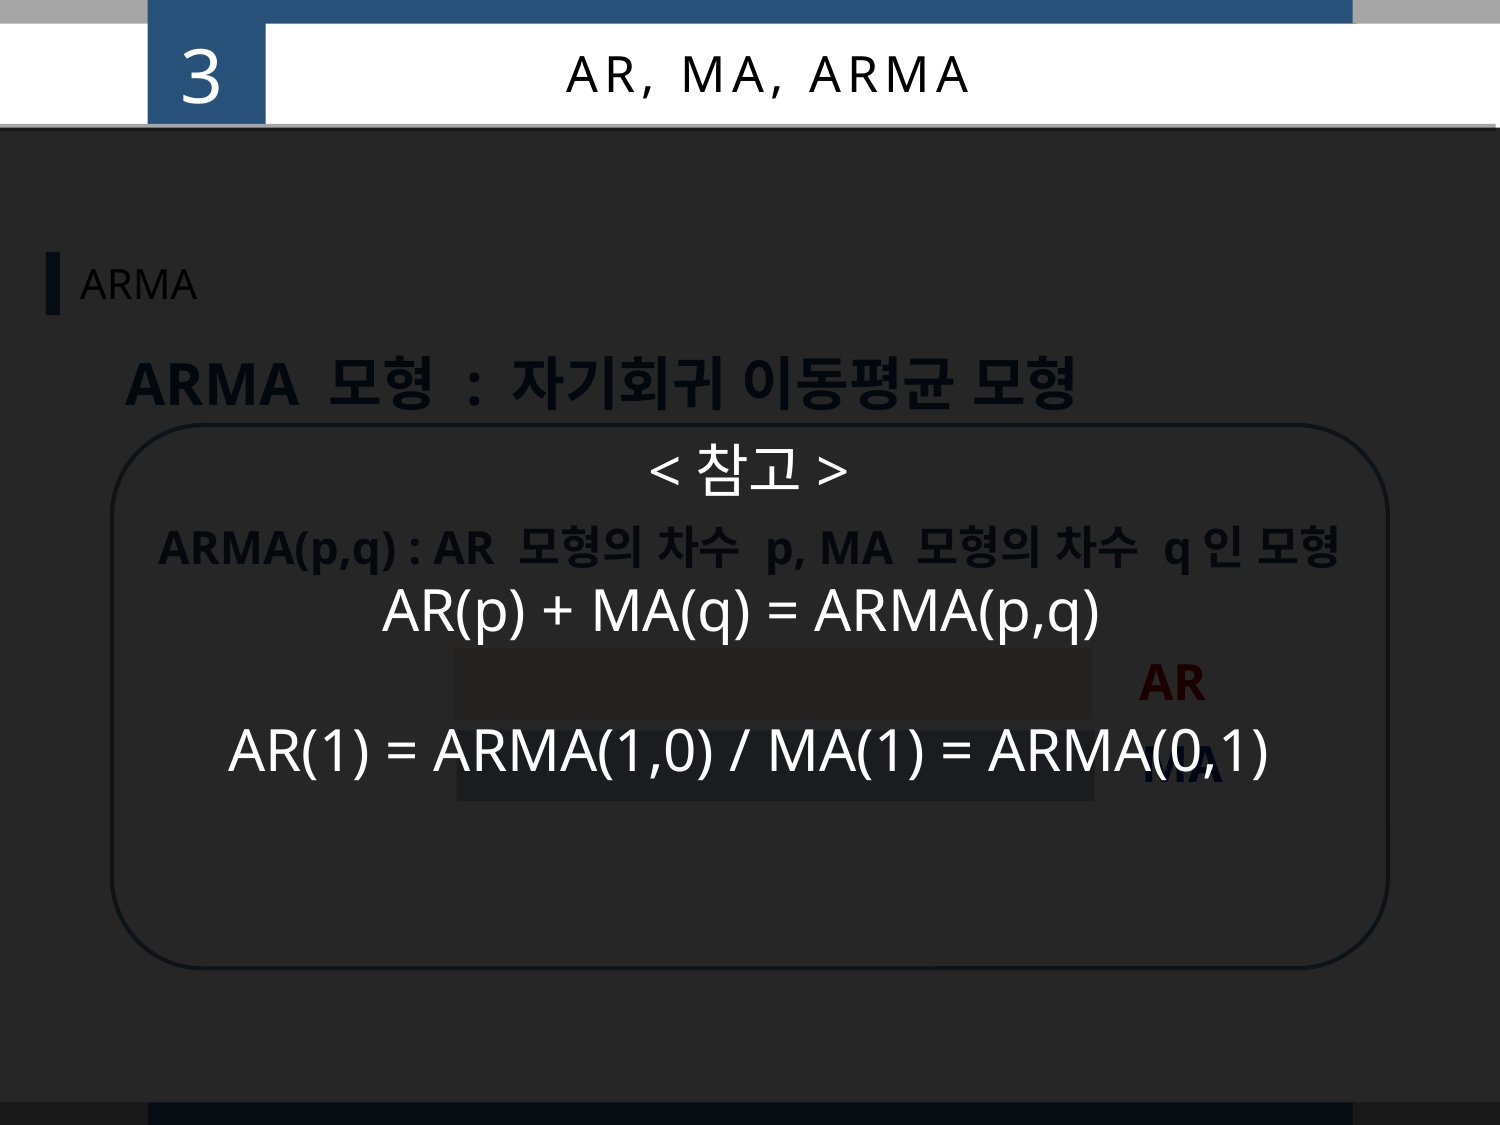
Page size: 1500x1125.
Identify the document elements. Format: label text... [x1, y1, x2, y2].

text_box 3 [136, 21, 267, 127]
text_box [145, 0, 268, 122]
text_box <참고> AR(p) + MA(q) = ARMA(p,q) AR(1) = ARMA(1,0) / MA(1) = ARMA(0,1) [122, 426, 1375, 791]
text_box [0, 127, 1500, 1125]
text_box [267, 122, 1498, 127]
text_box [0, 122, 136, 127]
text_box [45, 250, 211, 317]
text_box AR, MA, ARMA [454, 34, 1081, 110]
